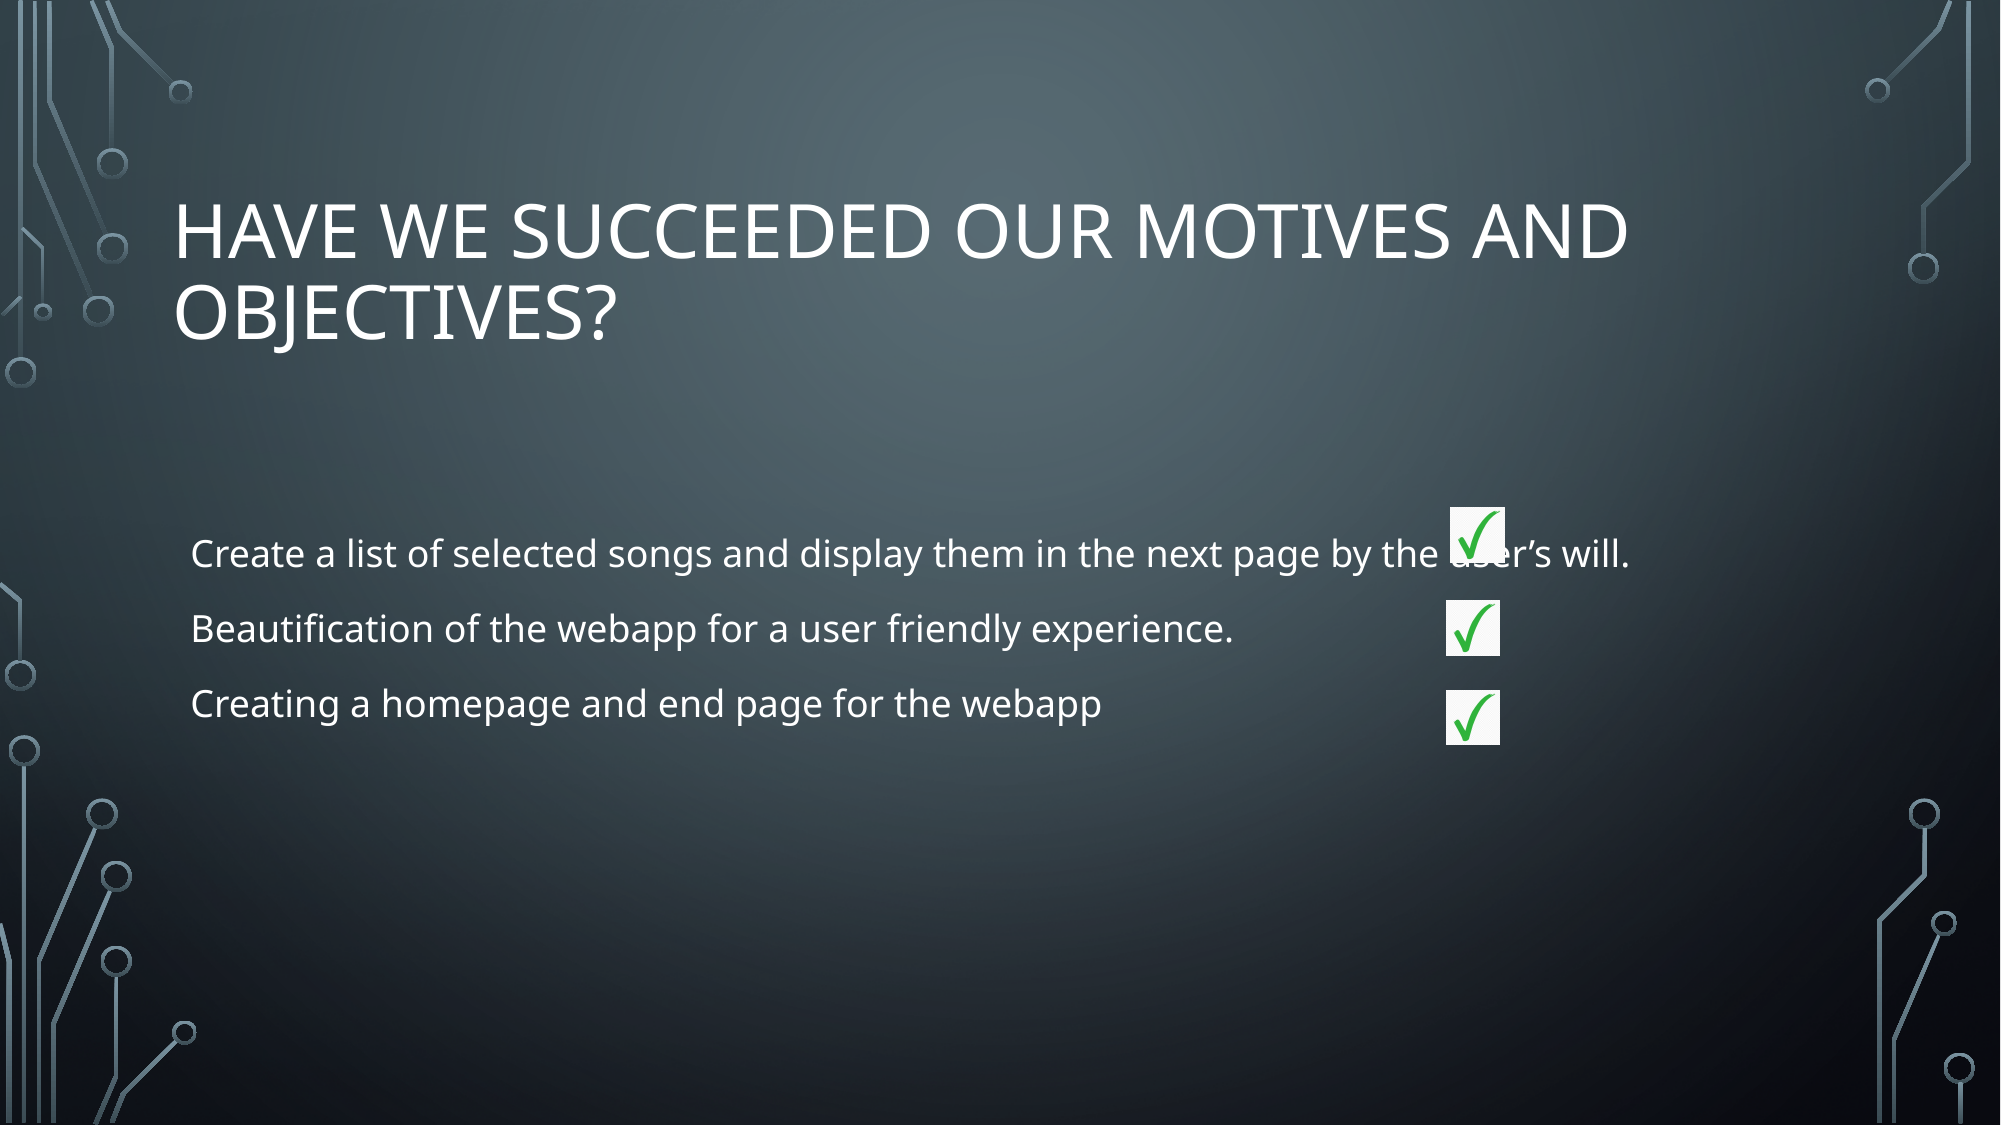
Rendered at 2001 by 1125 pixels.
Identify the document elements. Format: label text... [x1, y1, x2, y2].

picture [1446, 690, 1501, 746]
picture [1450, 507, 1505, 563]
list Create a list of selected songs and display them in the next page by the user’s will. Beautification of the webapp for a user friendly experience. Creating a homepage and end page for the webapp [175, 370, 1801, 950]
title Have we succeeded our motives and objectives? [157, 162, 1783, 388]
picture [1446, 600, 1501, 656]
